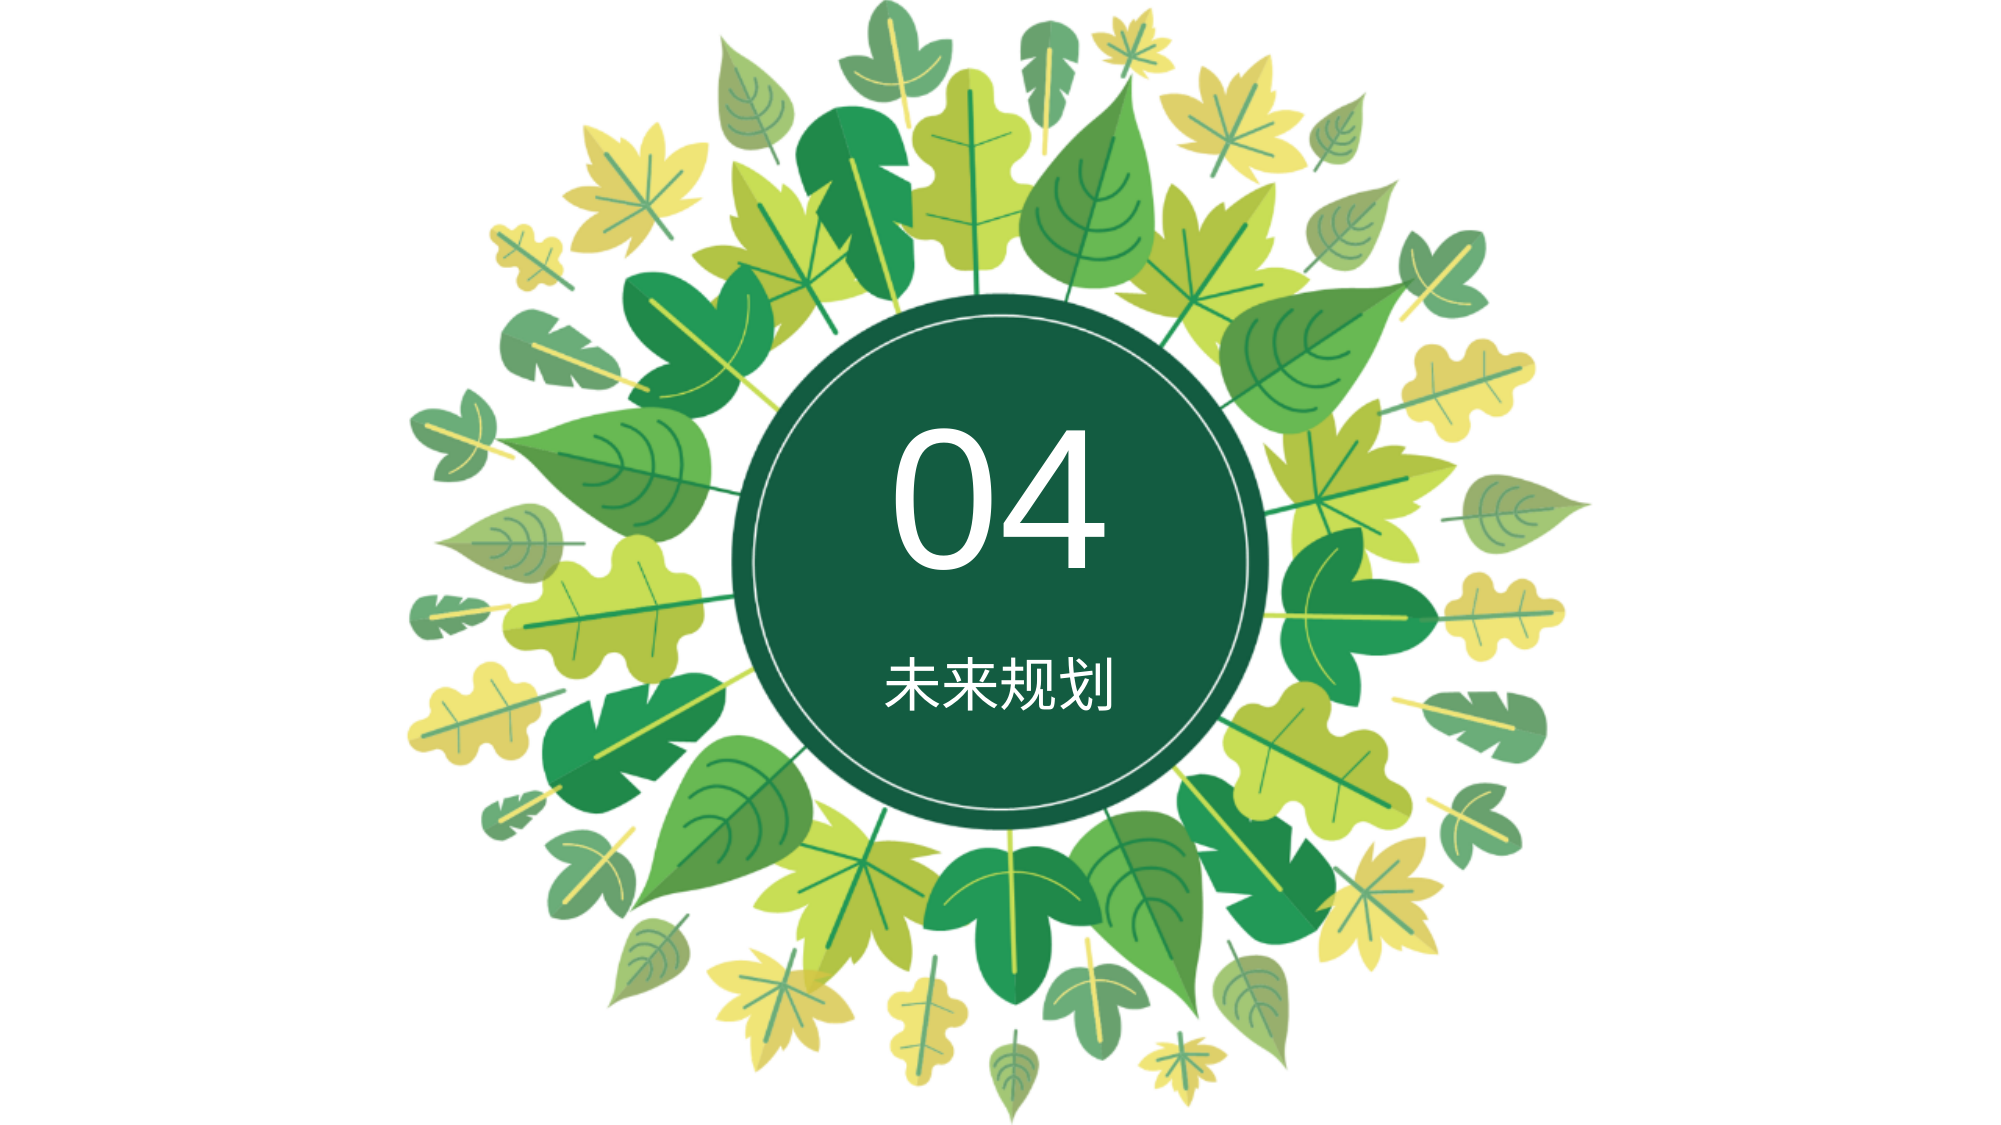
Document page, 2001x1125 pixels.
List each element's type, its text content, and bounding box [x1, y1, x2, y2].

picture [0, 0, 2001, 1125]
text_box 04 [782, 410, 1218, 597]
text_box 未来规划 [782, 613, 1218, 762]
